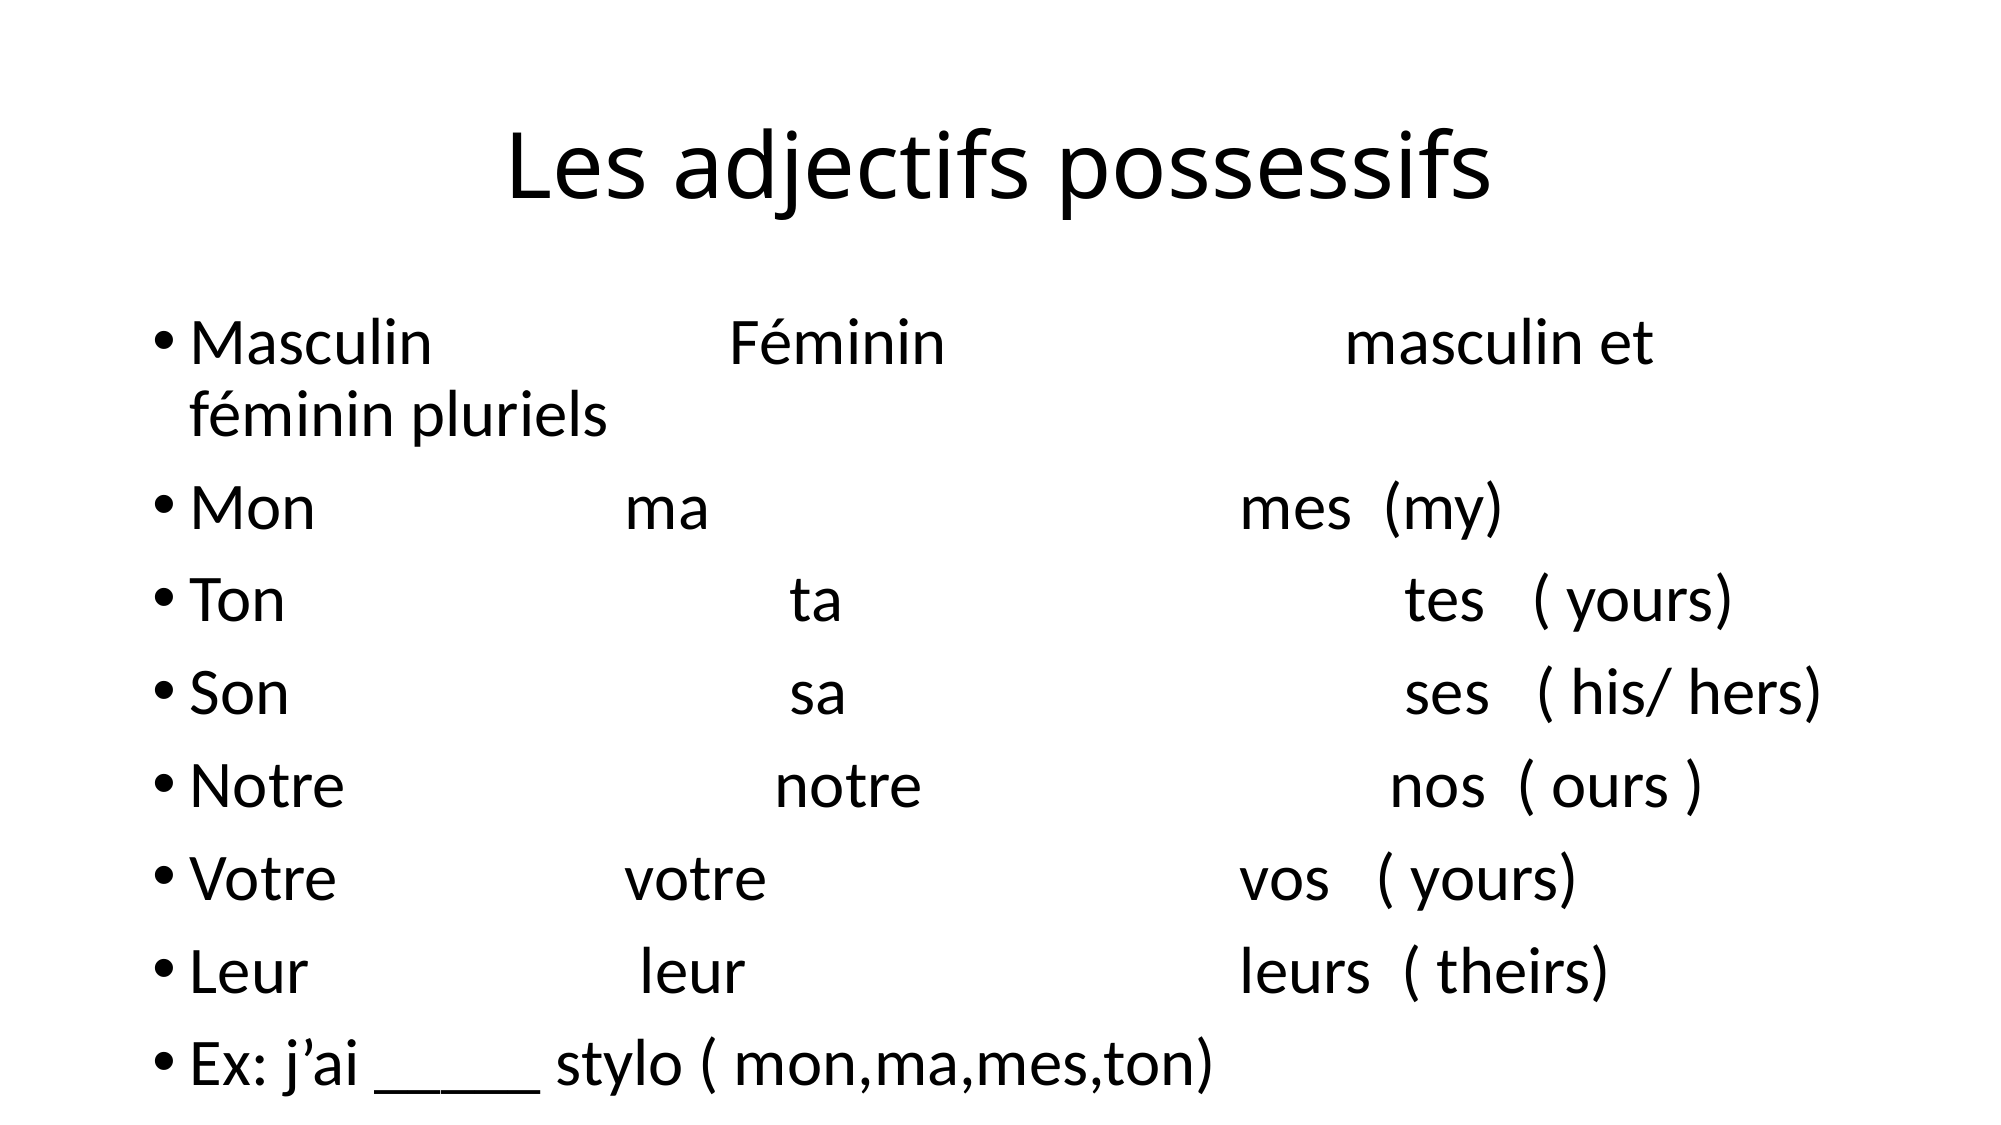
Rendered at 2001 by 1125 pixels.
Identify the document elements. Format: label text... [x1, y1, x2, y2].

list Masculin Féminin masculin et féminin pluriels Mon ma mes (my) Ton ta tes ( yours) Son sa ses ( his/ hers) Notre notre nos ( ours ) Votre votre vos ( yours) Leur leur leurs ( theirs) Ex: j’ai _____ stylo ( mon,ma,mes,ton) [137, 299, 1863, 1014]
title Les adjectifs possessifs [137, 59, 1863, 278]
